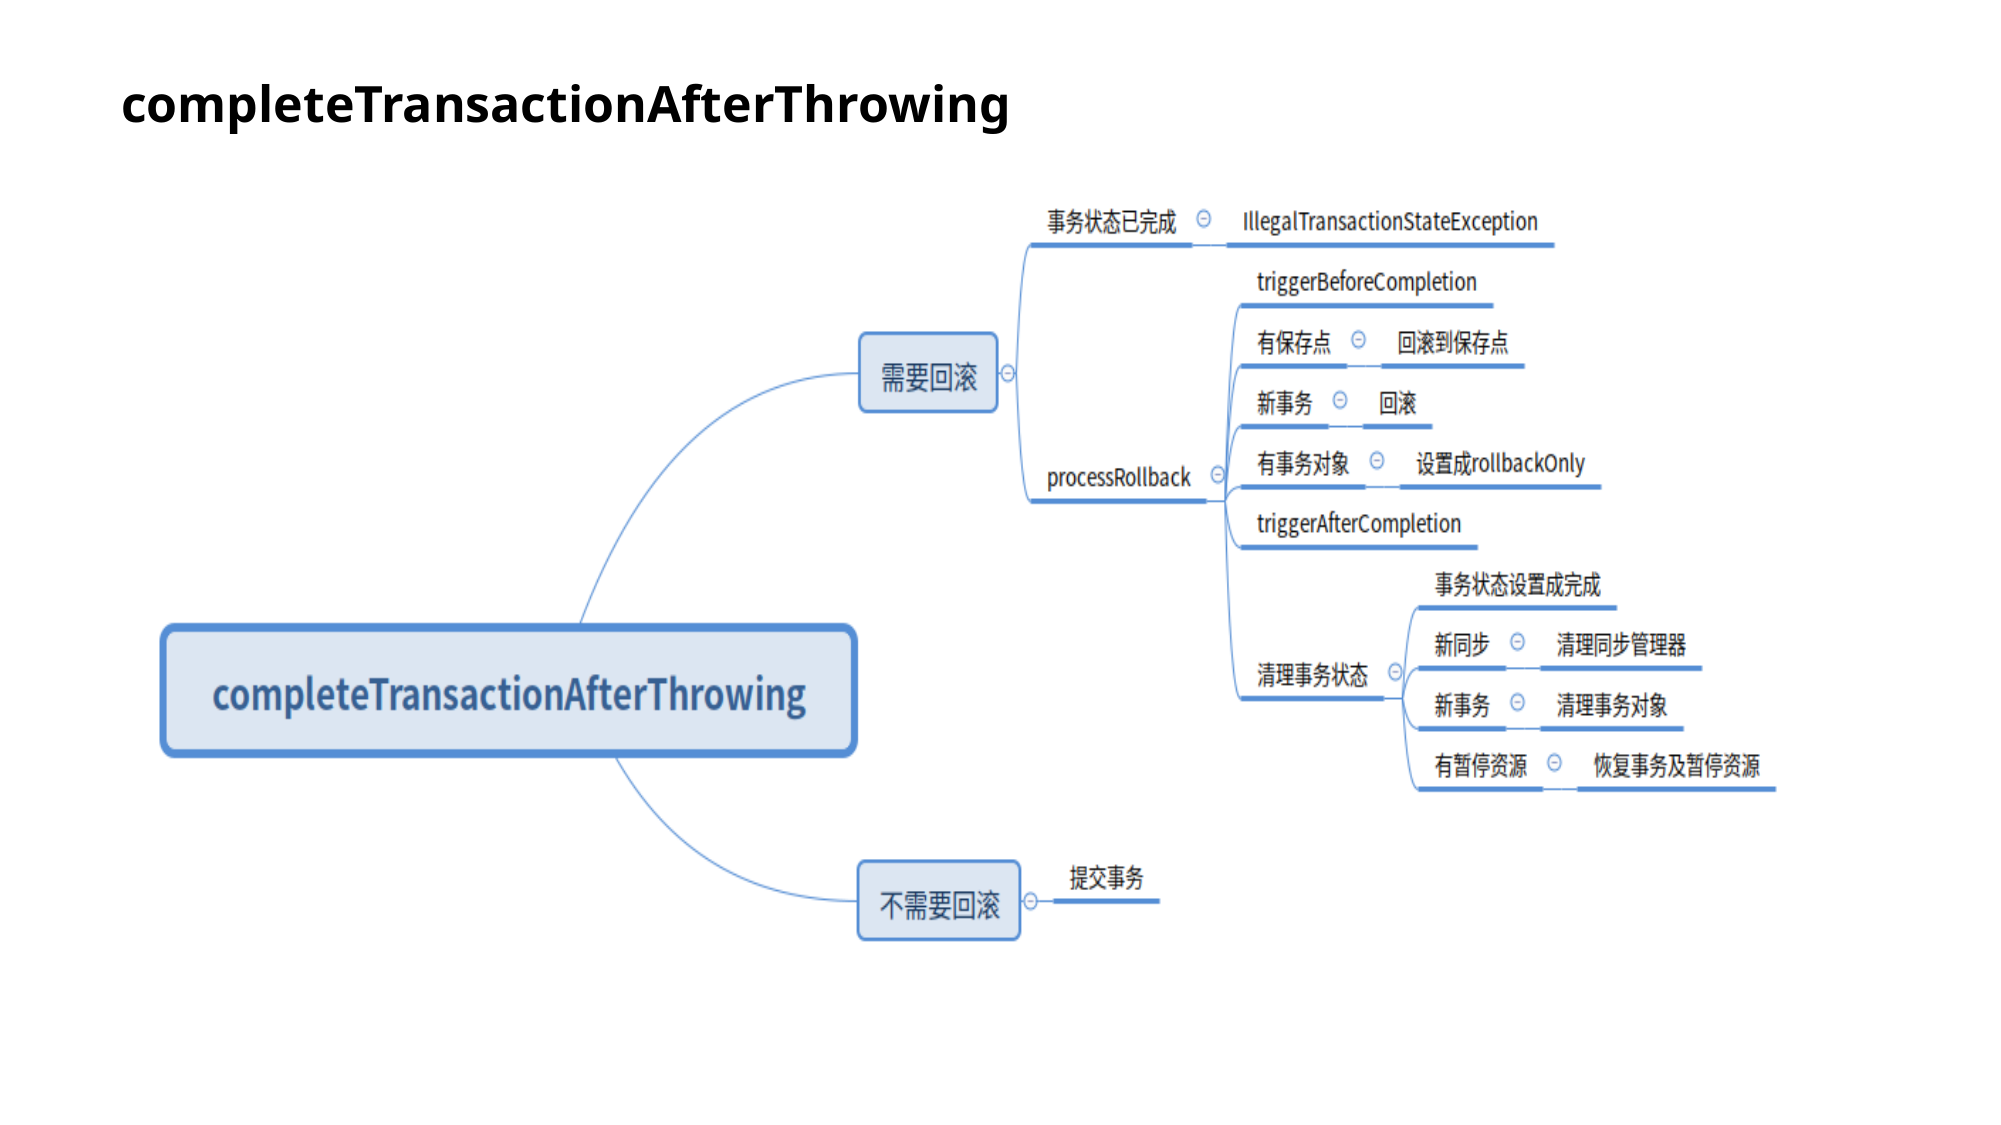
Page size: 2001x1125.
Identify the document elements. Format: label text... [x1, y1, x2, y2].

title completeTransactionAfterThrowing [106, 0, 1832, 216]
picture [136, 163, 1801, 970]
